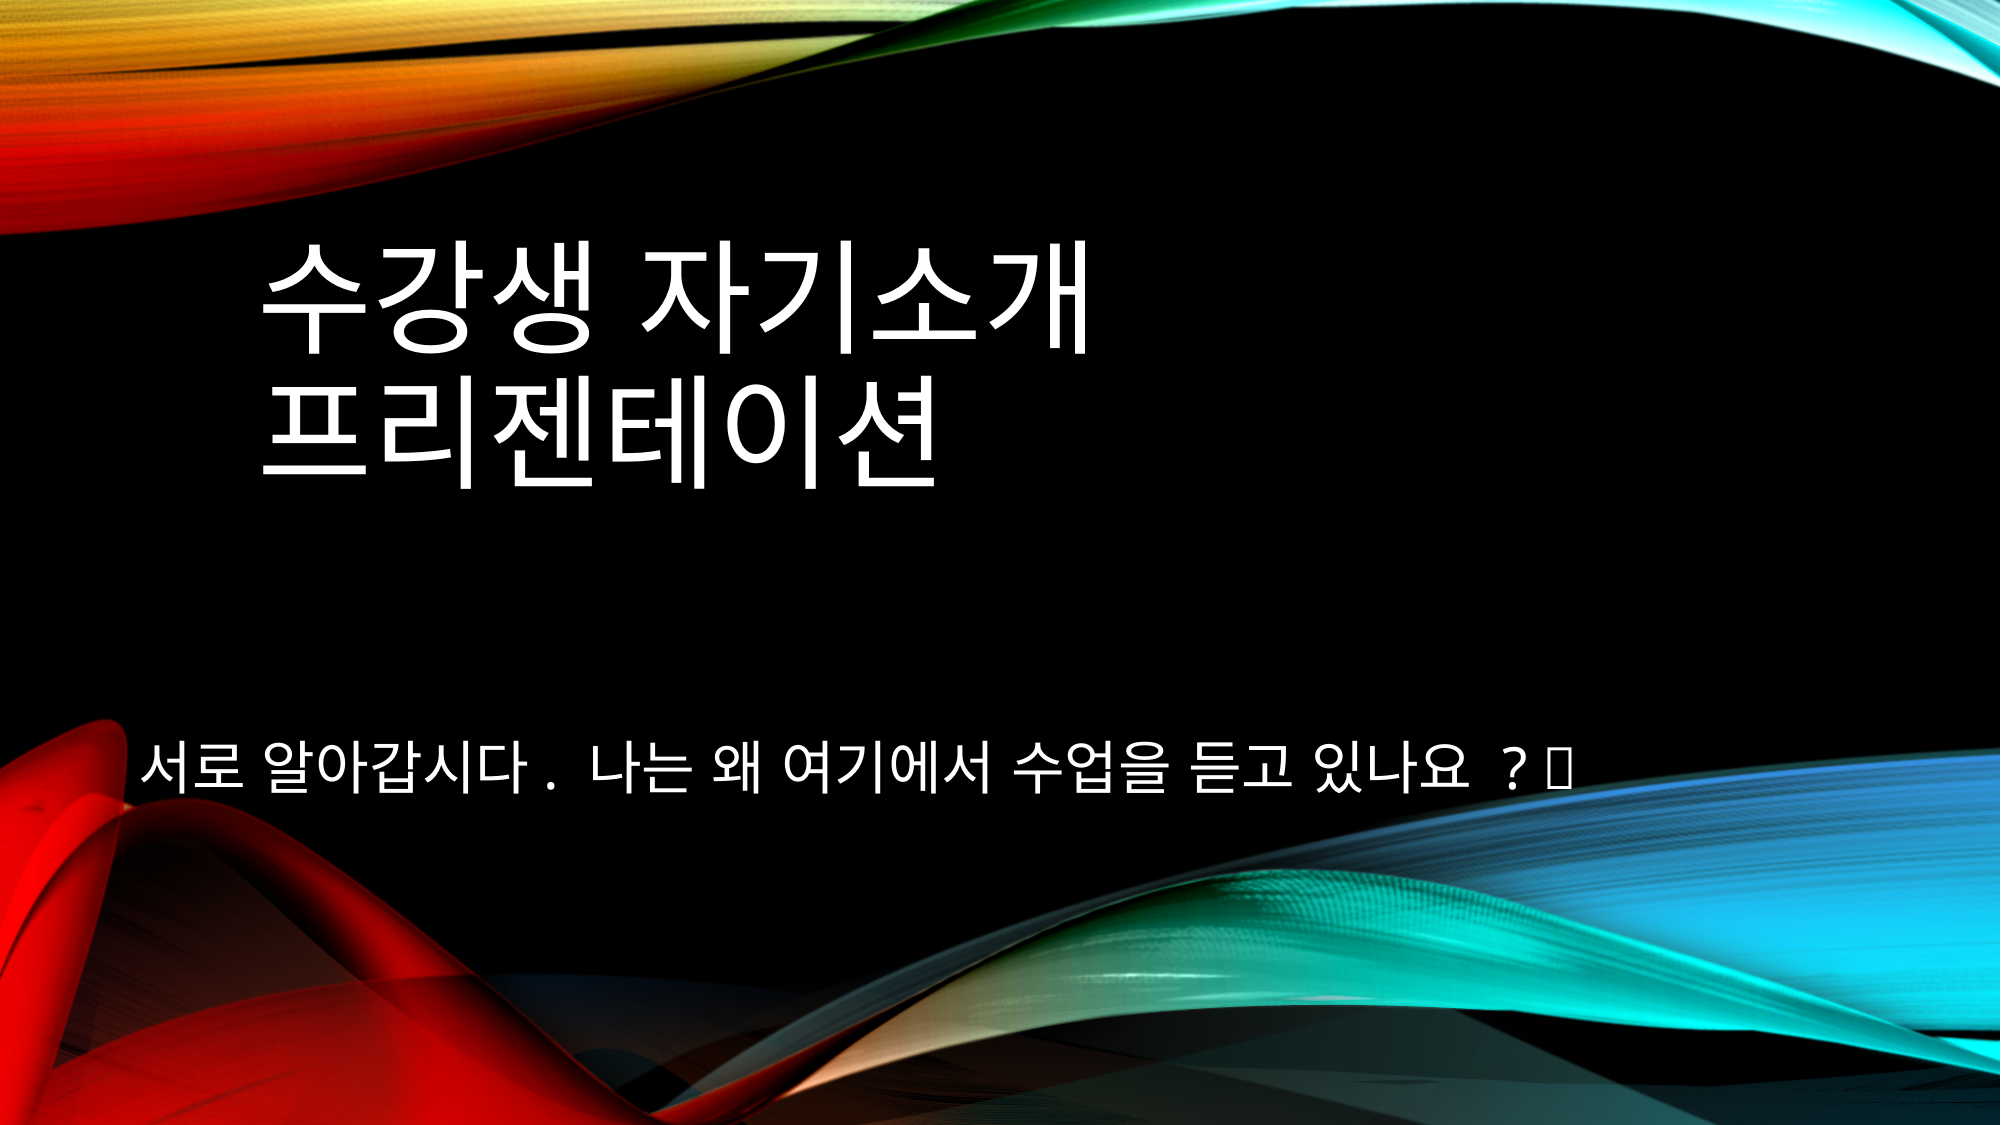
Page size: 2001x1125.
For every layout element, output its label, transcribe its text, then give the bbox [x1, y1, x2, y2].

picture [0, 0, 2000, 237]
picture [0, 717, 2000, 1125]
title 수강생 자기소개 프리젠테이션 [242, 214, 1793, 515]
subtitle 서로 알아갑시다. 나는 왜 여기에서 수업을 듣고 있나요 ?  [123, 731, 1912, 1041]
